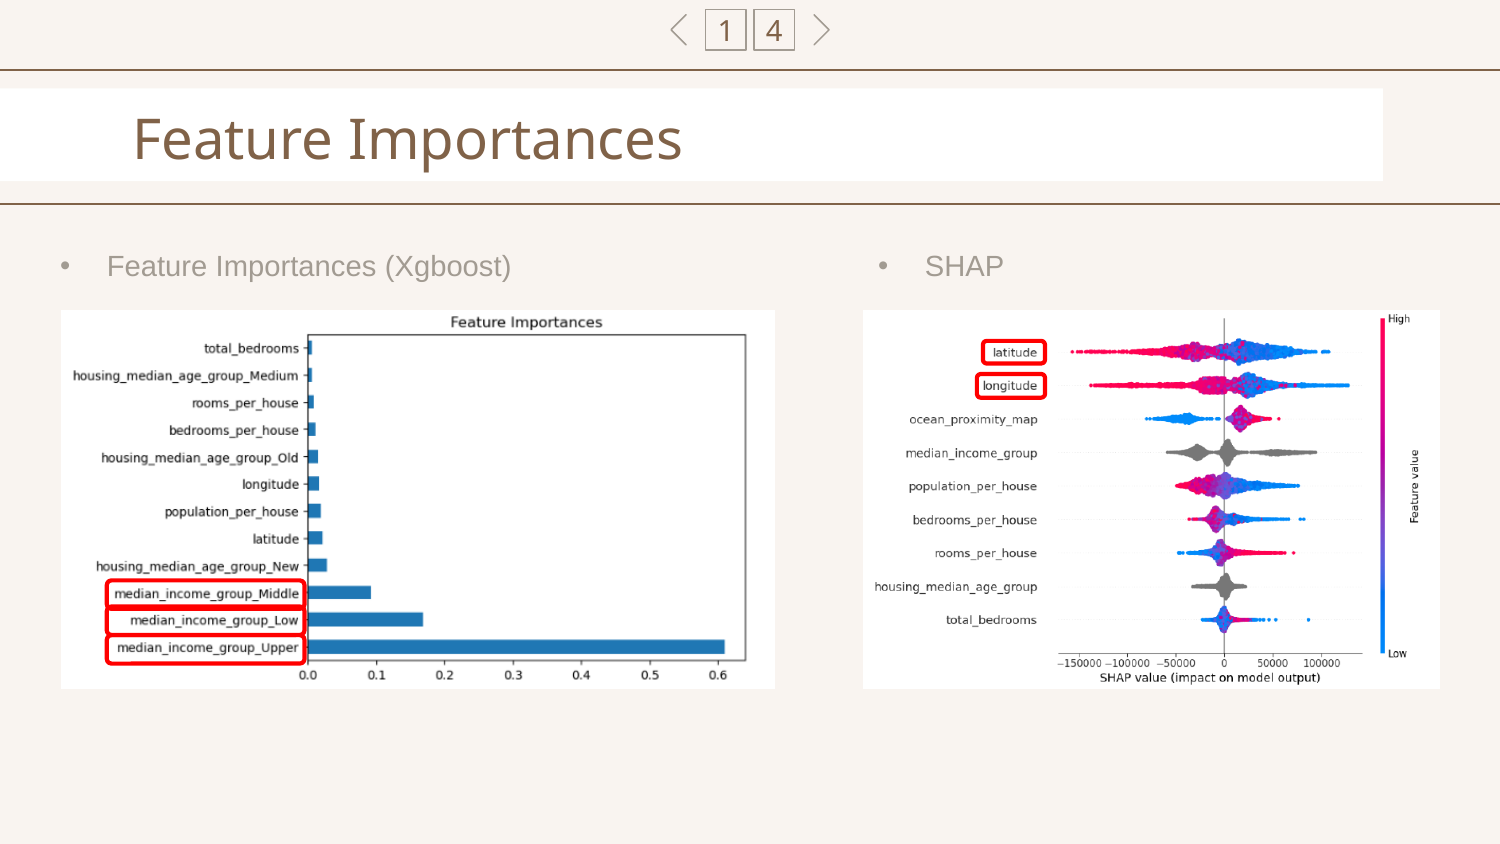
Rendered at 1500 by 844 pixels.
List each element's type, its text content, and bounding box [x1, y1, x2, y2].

text_box 4 [753, 9, 795, 50]
picture [61, 309, 775, 689]
picture [862, 309, 1440, 689]
text_box 1 [705, 9, 746, 50]
title Feature Importances [116, 88, 1383, 182]
text_box Feature Importances (Xgboost) [44, 224, 651, 306]
text_box SHAP [863, 224, 1470, 306]
